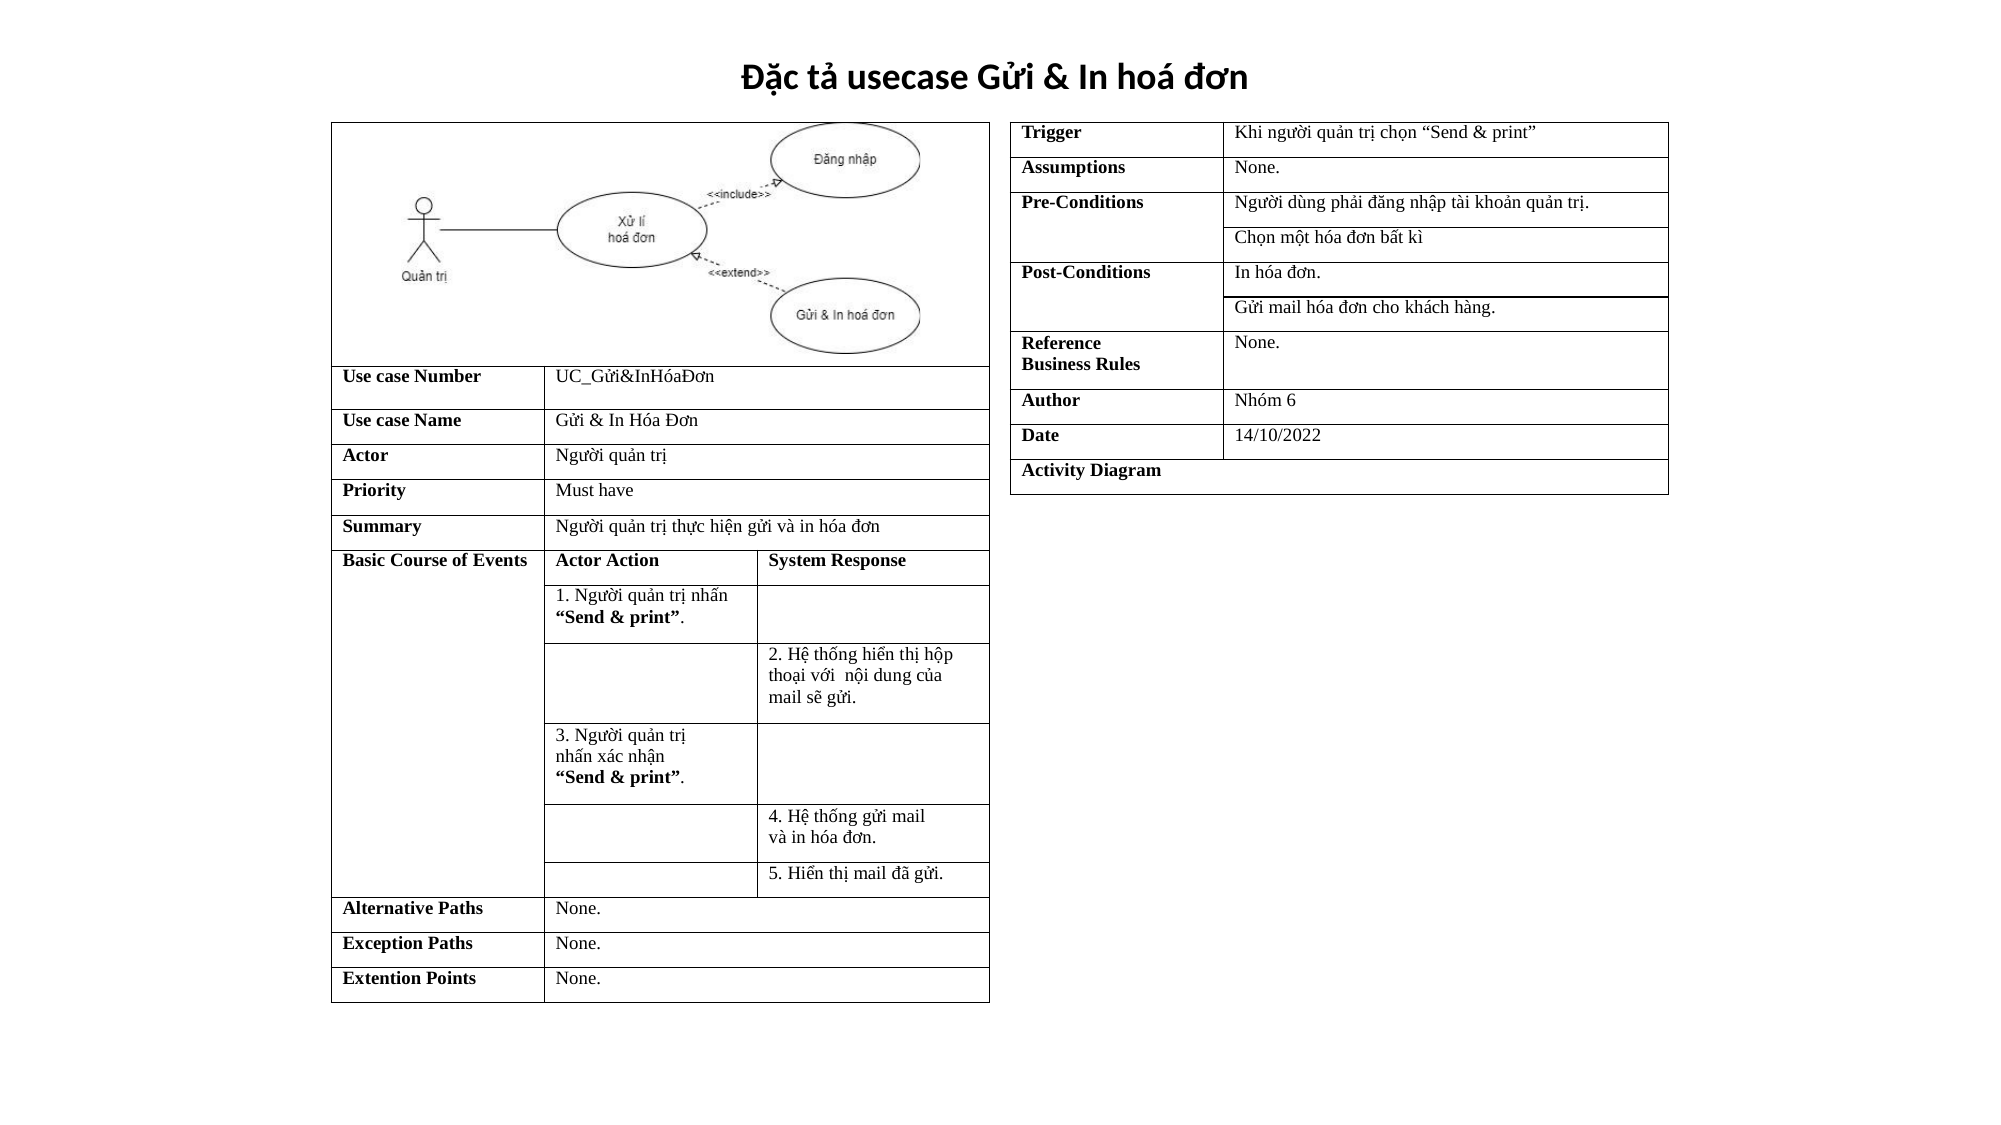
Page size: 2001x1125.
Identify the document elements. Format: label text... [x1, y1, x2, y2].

table_header Trigger [1011, 123, 1223, 157]
table_cell Người dùng phải đăng nhập tài khoản quản trị. [1224, 193, 1668, 227]
table_cell Alternative Paths [332, 898, 544, 932]
table_cell Author [1011, 390, 1223, 424]
table_cell Use case Number [332, 367, 544, 409]
table_cell 2. Hệ thống hiển thị hộp thoại với nội dung của mail sẽ gửi. [758, 644, 989, 723]
table_cell Activity Diagram [1011, 460, 1668, 494]
table_cell [545, 644, 757, 723]
table_cell Exception Paths [332, 933, 544, 967]
table_cell None. [1224, 332, 1668, 389]
table_cell [545, 805, 757, 862]
table_cell 3. Người quản trị nhấn xác nhận “Send & print”. [545, 724, 757, 804]
table_cell Priority [332, 480, 544, 515]
table_cell Reference Business Rules [1011, 332, 1223, 389]
table_cell Actor Action [545, 551, 757, 585]
table_cell Actor [332, 445, 544, 479]
table_cell Chọn một hóa đơn bất kì [1224, 228, 1668, 262]
table_cell Người quản trị [545, 445, 989, 479]
table_cell None. [545, 968, 989, 1002]
table_cell None. [545, 898, 989, 932]
text_box Đặc tả usecase Gửi & In hoá đơn [725, 45, 1274, 105]
table_cell Summary [332, 516, 544, 550]
table_cell Date [1011, 425, 1223, 459]
table_cell Gửi & In Hóa Đơn [545, 410, 989, 444]
table_cell [758, 586, 989, 643]
table_cell Must have [545, 480, 989, 515]
table_cell Gửi mail hóa đơn cho khách hàng. [1224, 298, 1668, 331]
table_cell Pre-Conditions [1011, 193, 1223, 262]
table_cell Extention Points [332, 968, 544, 1002]
table_cell [545, 863, 757, 897]
table_cell Assumptions [1011, 158, 1223, 192]
table_cell Người quản trị thực hiện gửi và in hóa đơn [545, 516, 989, 550]
table_cell 4. Hệ thống gửi mail và in hóa đơn. [758, 805, 989, 862]
table_cell UC_Gửi&InHóaĐơn [545, 367, 989, 409]
table_header [332, 123, 989, 366]
table_cell System Response [758, 551, 989, 585]
table_cell 14/10/2022 [1224, 425, 1668, 459]
table_cell None. [1224, 158, 1668, 192]
table_cell Use case Name [332, 410, 544, 444]
table_cell In hóa đơn. [1224, 263, 1668, 296]
table_header Khi người quản trị chọn “Send & print” [1224, 123, 1668, 157]
table_cell 1. Người quản trị nhấn “Send & print”. [545, 586, 757, 643]
table_cell Post-Conditions [1011, 263, 1223, 331]
table_cell Nhóm 6 [1224, 390, 1668, 424]
table_cell 5. Hiển thị mail đã gửi. [758, 863, 989, 897]
table_cell [758, 724, 989, 804]
table_cell Basic Course of Events [332, 551, 544, 897]
table_cell None. [545, 933, 989, 967]
